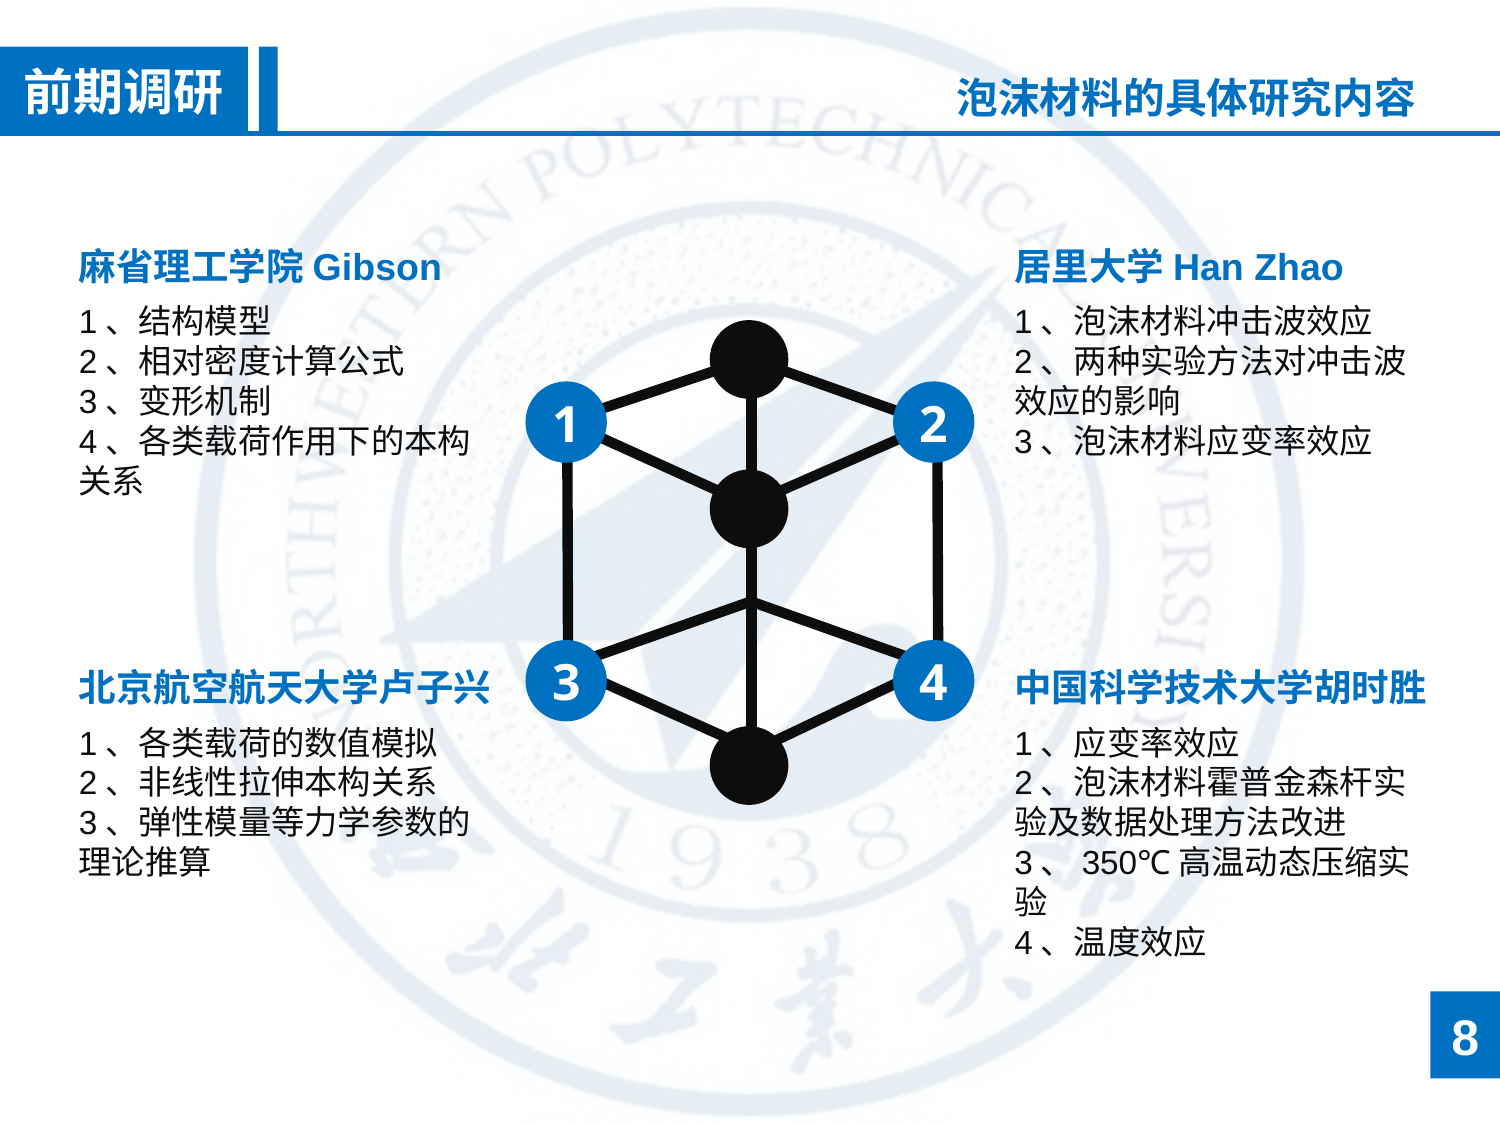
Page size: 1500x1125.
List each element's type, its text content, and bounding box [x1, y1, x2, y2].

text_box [63, 656, 526, 891]
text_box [525, 320, 975, 805]
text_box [0, 46, 278, 133]
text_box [63, 235, 504, 510]
text_box 泡沫材料的具体研究内容 [833, 64, 1431, 130]
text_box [999, 657, 1465, 932]
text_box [999, 235, 1440, 470]
text_box 8 [1429, 990, 1500, 1079]
